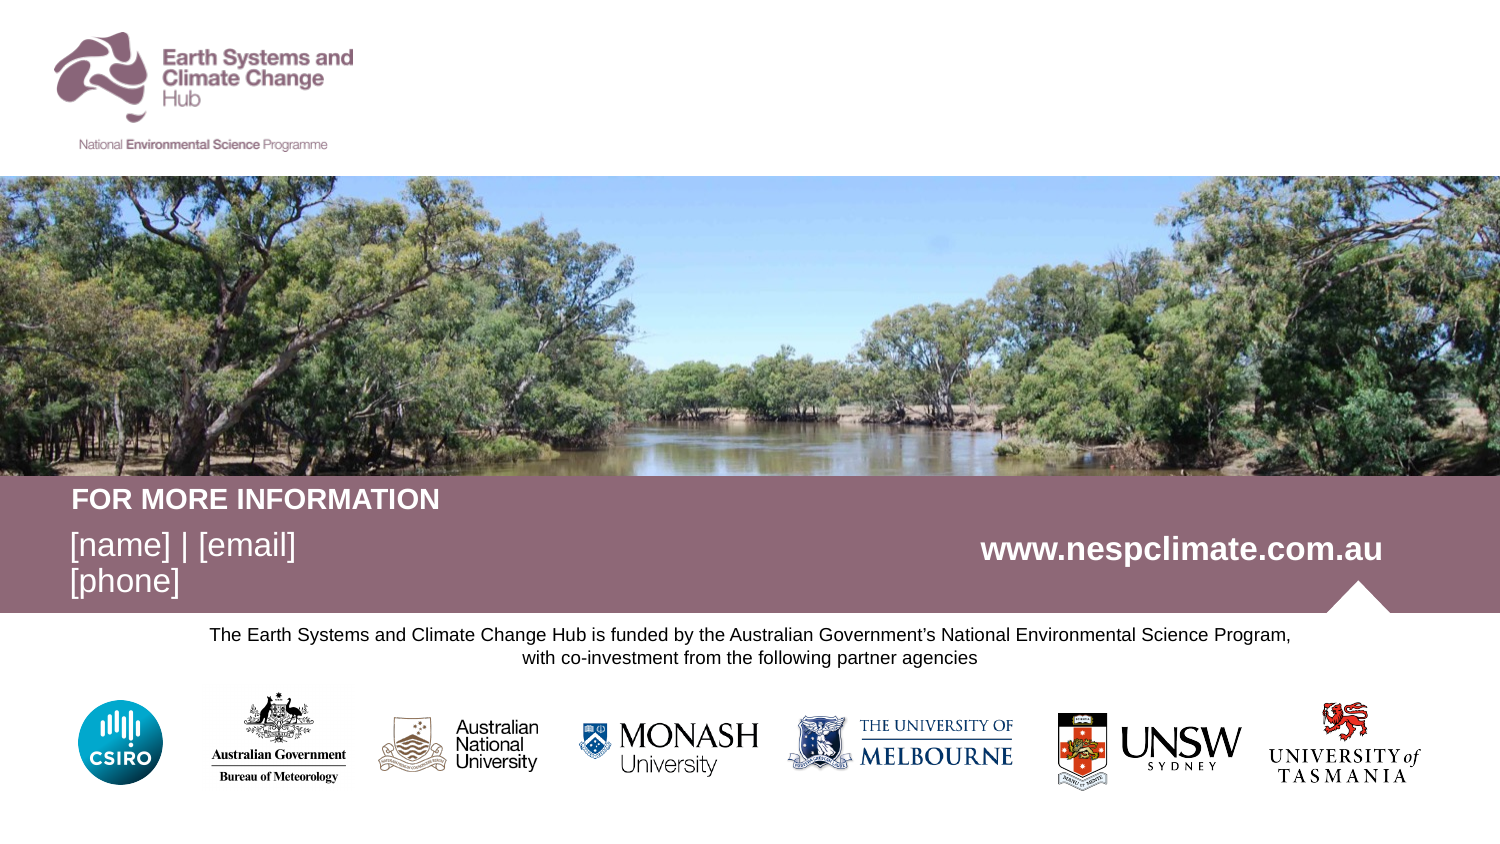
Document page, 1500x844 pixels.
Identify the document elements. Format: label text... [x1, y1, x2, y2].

picture [1269, 702, 1421, 783]
picture [54, 32, 353, 152]
picture [202, 684, 355, 791]
picture [0, 176, 1500, 476]
picture [785, 712, 1015, 773]
picture [1058, 713, 1242, 791]
picture [560, 699, 782, 796]
picture [138, 752, 150, 764]
picture [125, 752, 134, 764]
picture [78, 700, 163, 785]
picture [105, 752, 114, 764]
picture [131, 753, 163, 785]
title [name] | [email] [phone] [54, 520, 936, 604]
picture [378, 717, 538, 772]
